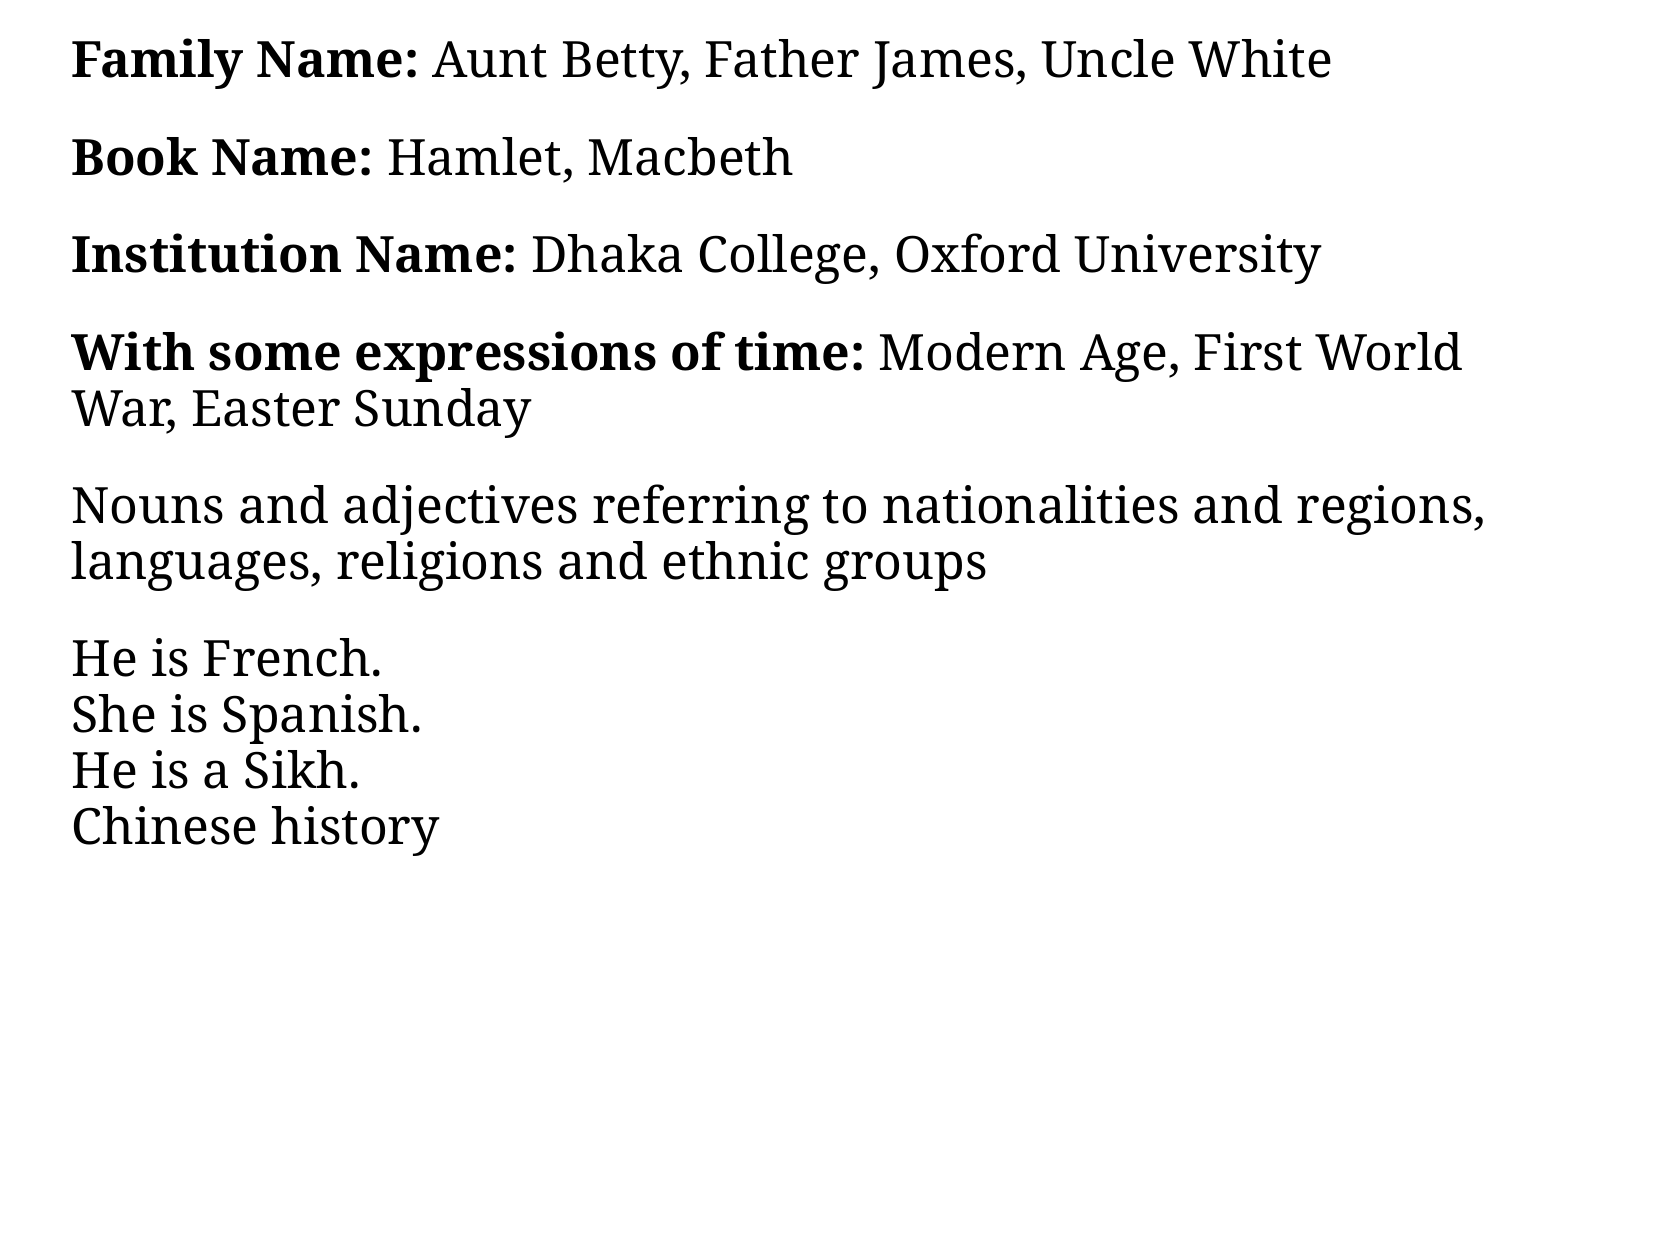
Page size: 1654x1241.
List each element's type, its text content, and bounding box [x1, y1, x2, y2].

text_box [74, 195, 1563, 1215]
text_box Family Name: Aunt Betty, Father James, Uncle White Book Name: Hamlet, Macbeth Institution Name: Dhaka College, Oxford University With some expressions of time: Modern Age, First World War, Easter Sunday Nouns and adjectives referring to nationalities and regions, languages, religions and ethnic groups He is French. She is Spanish. He is a Sikh. Chinese history [71, 31, 1560, 1140]
